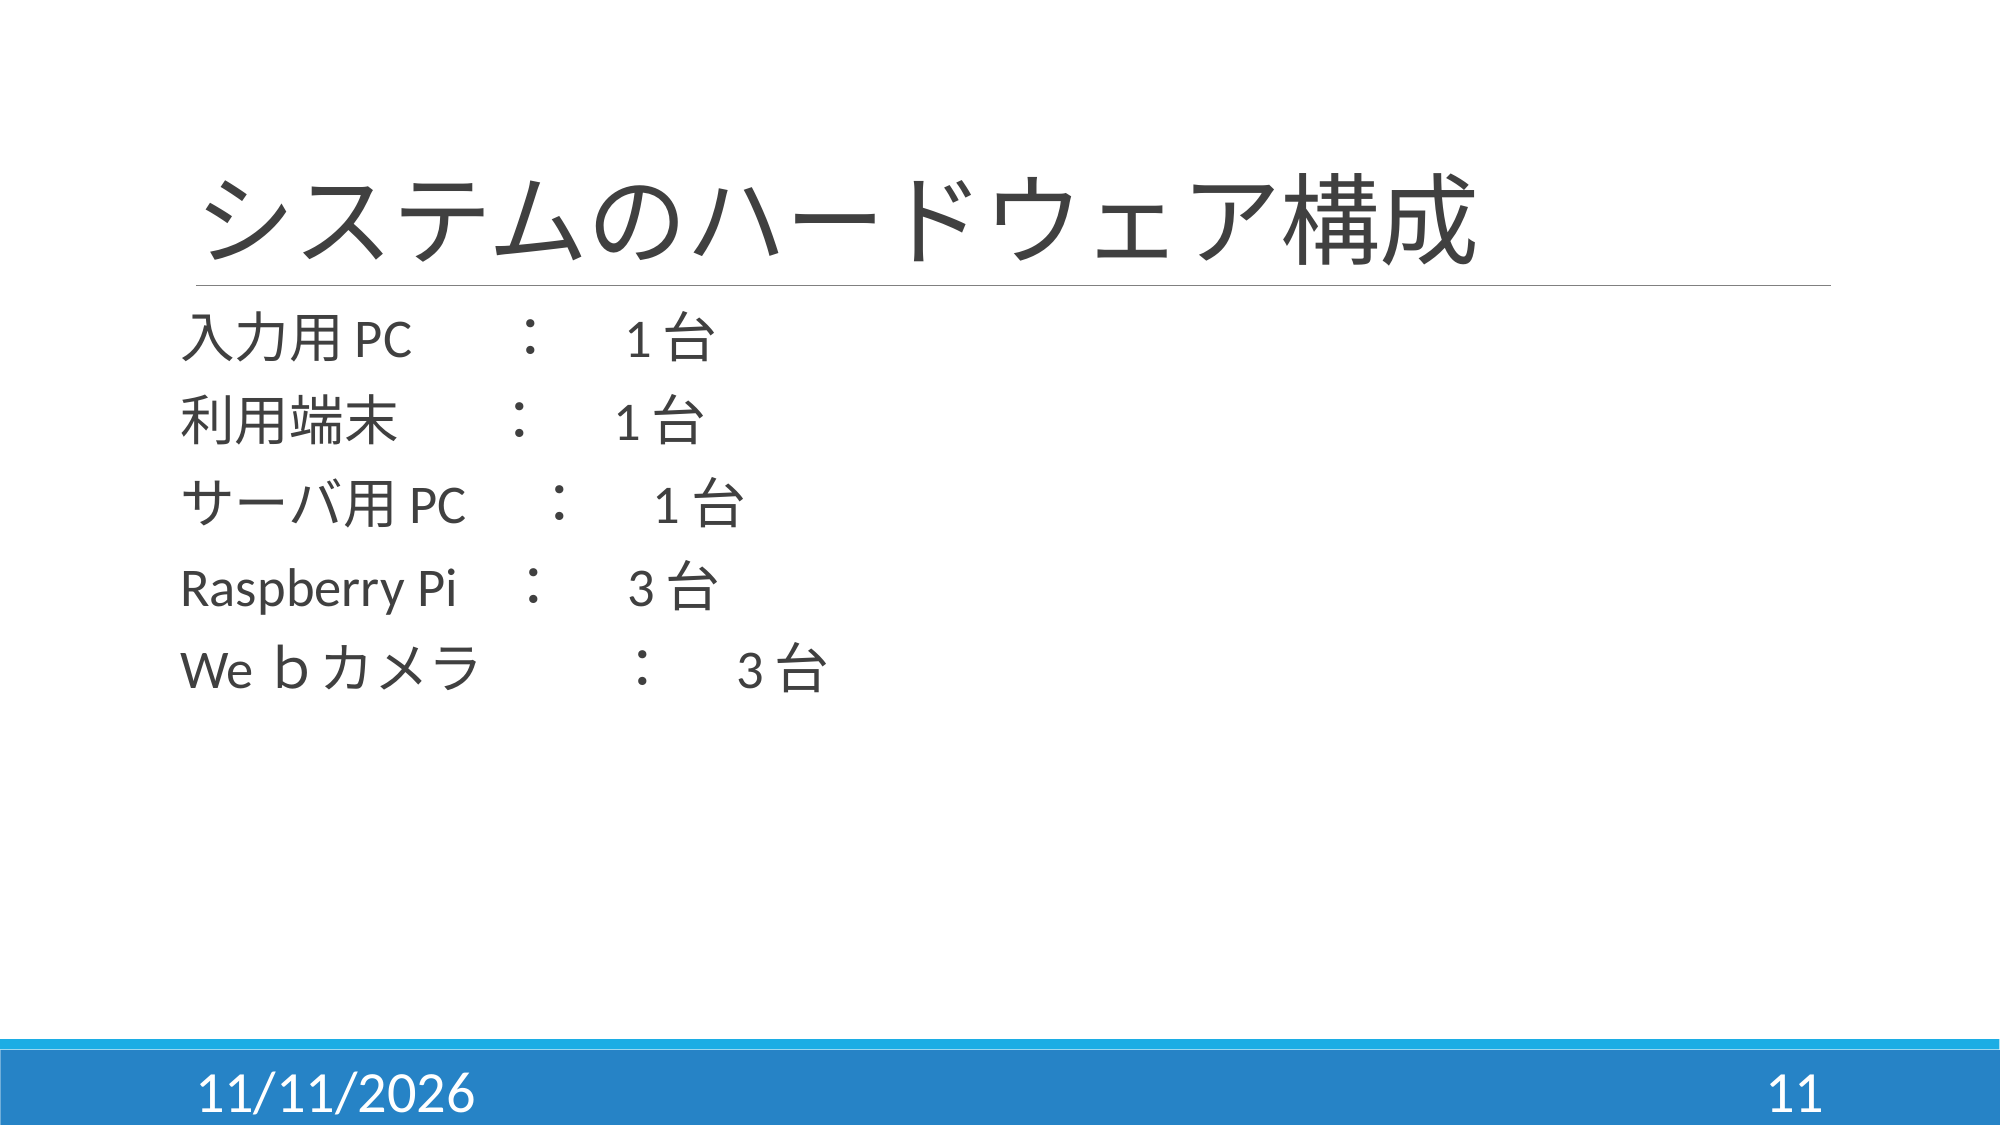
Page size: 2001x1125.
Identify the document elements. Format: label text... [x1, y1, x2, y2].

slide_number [180, 1059, 586, 1120]
title システムのハードウェア構成 [180, 47, 1830, 285]
list 入力用PC ： 1台 利用端末 ： 1台 サーバ用PC ： 1台 Raspberry Pi ： 3台 Weｂカメラ ： 3台 [180, 302, 1830, 963]
slide_number 11 [1624, 1059, 1840, 1120]
